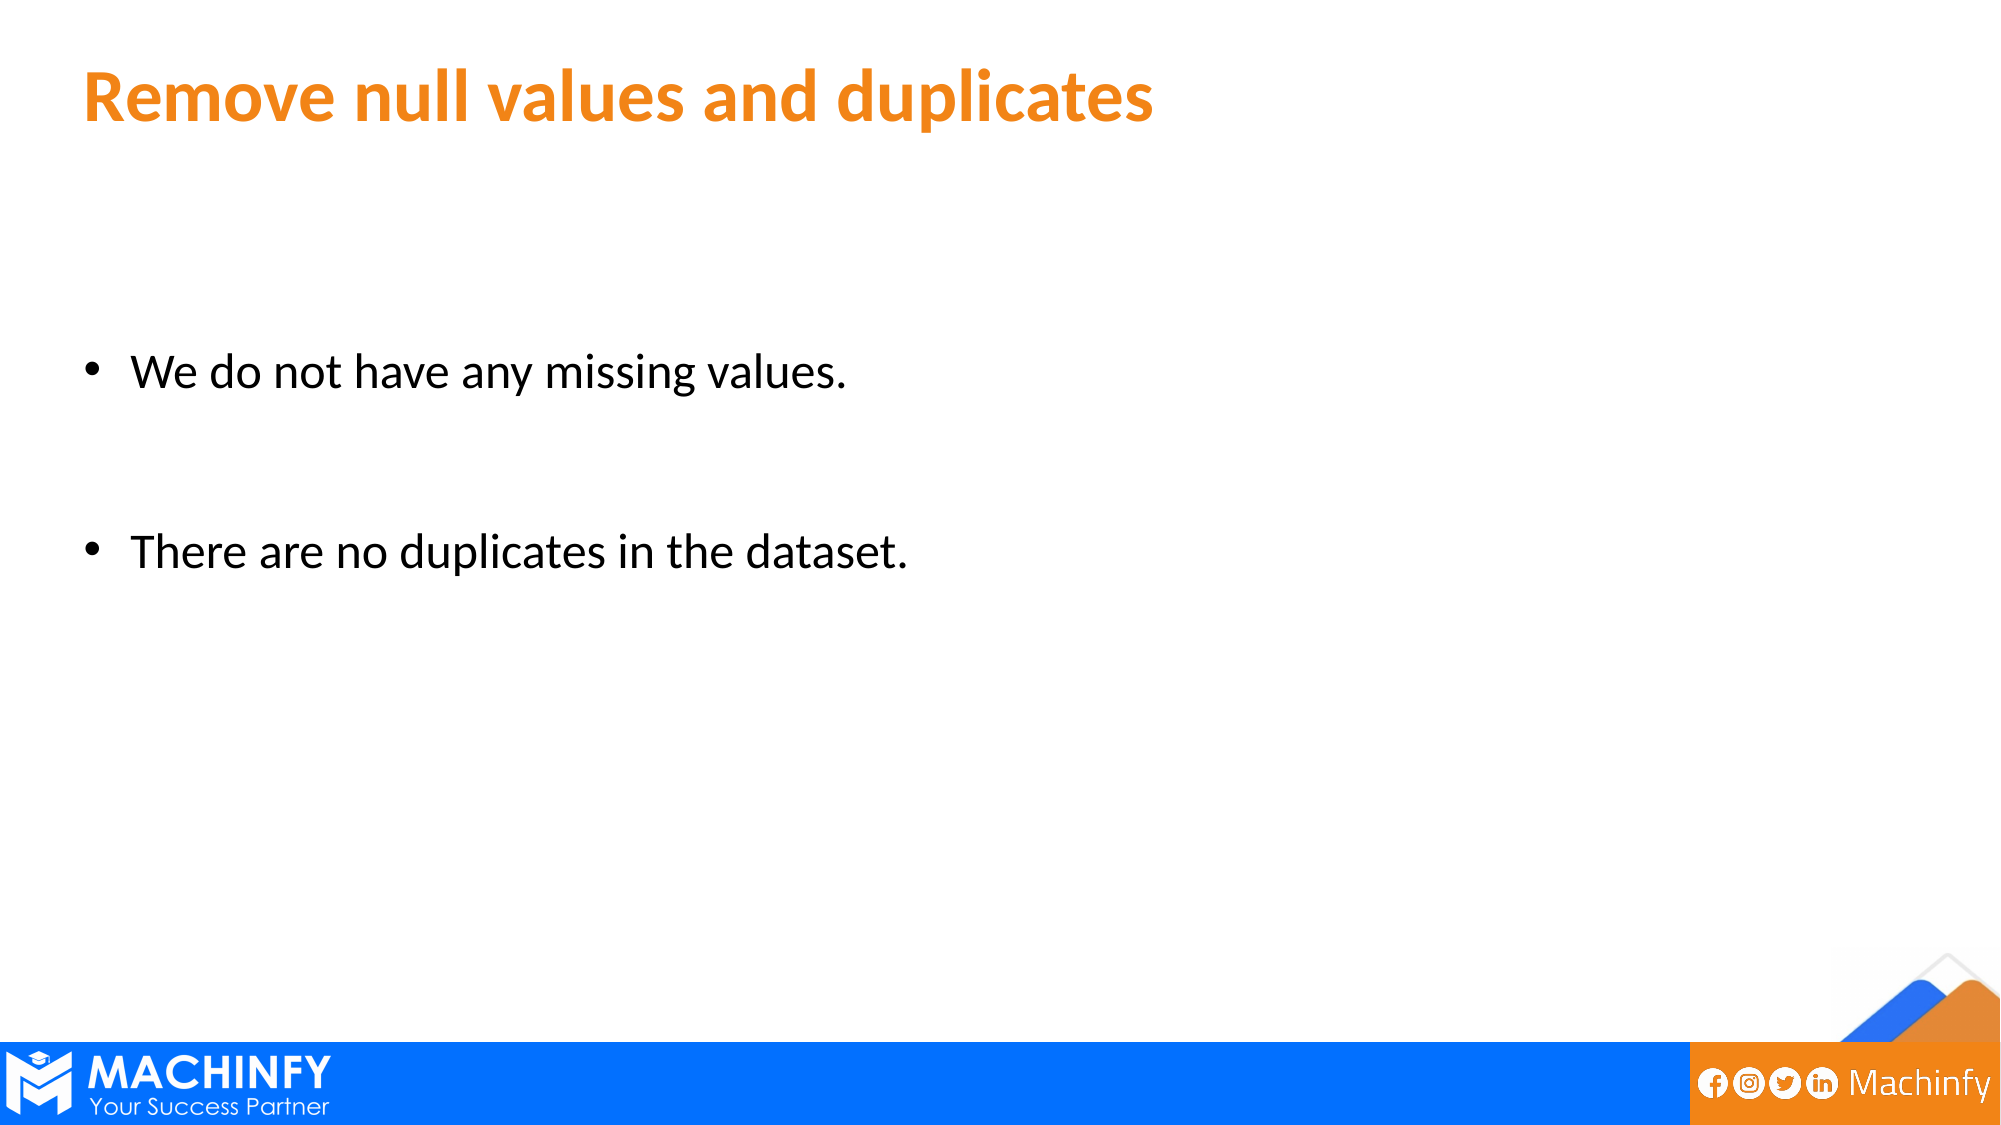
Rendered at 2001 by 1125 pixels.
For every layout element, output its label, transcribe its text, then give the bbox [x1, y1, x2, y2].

picture [0, 1049, 333, 1121]
picture [1831, 948, 2000, 1023]
title Remove null values and duplicates [68, 43, 1794, 261]
text_box We do not have any missing values. There are no duplicates in the dataset. [68, 331, 1402, 586]
